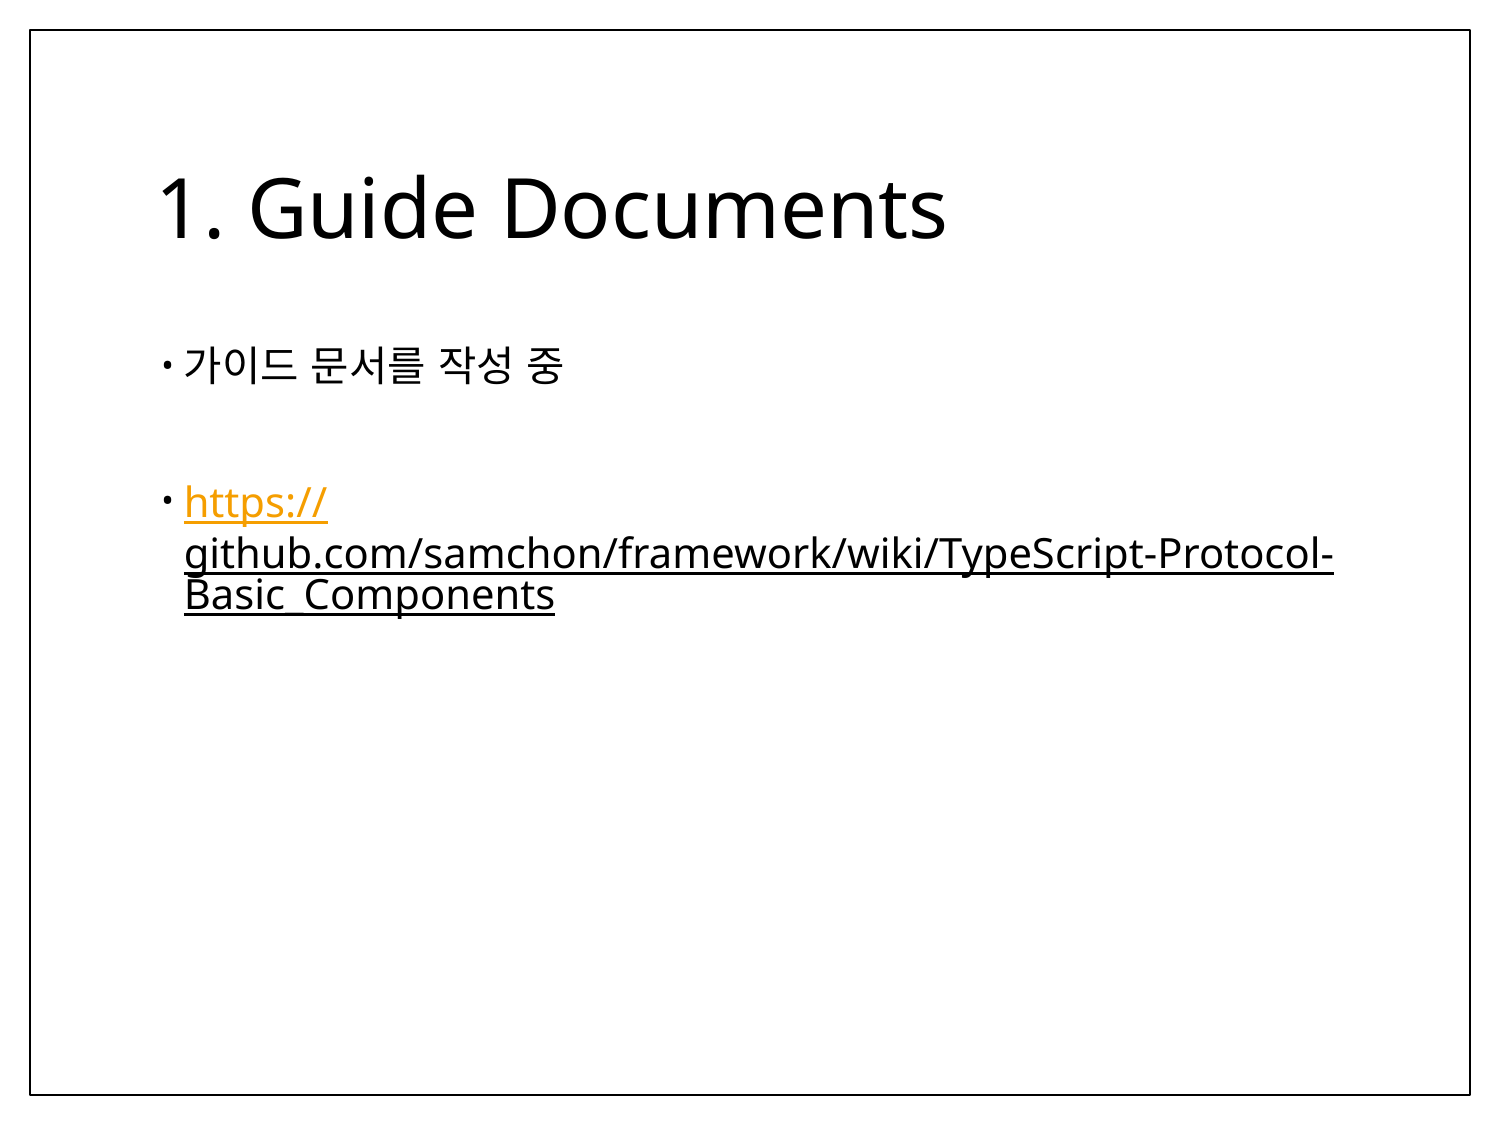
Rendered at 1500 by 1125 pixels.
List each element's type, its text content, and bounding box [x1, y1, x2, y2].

title 1. Guide Documents [140, 99, 1356, 323]
list 가이드 문서를 작성 중 https://github.com/samchon/framework/wiki/TypeScript-Protocol-Basic_Components [140, 337, 1356, 1000]
